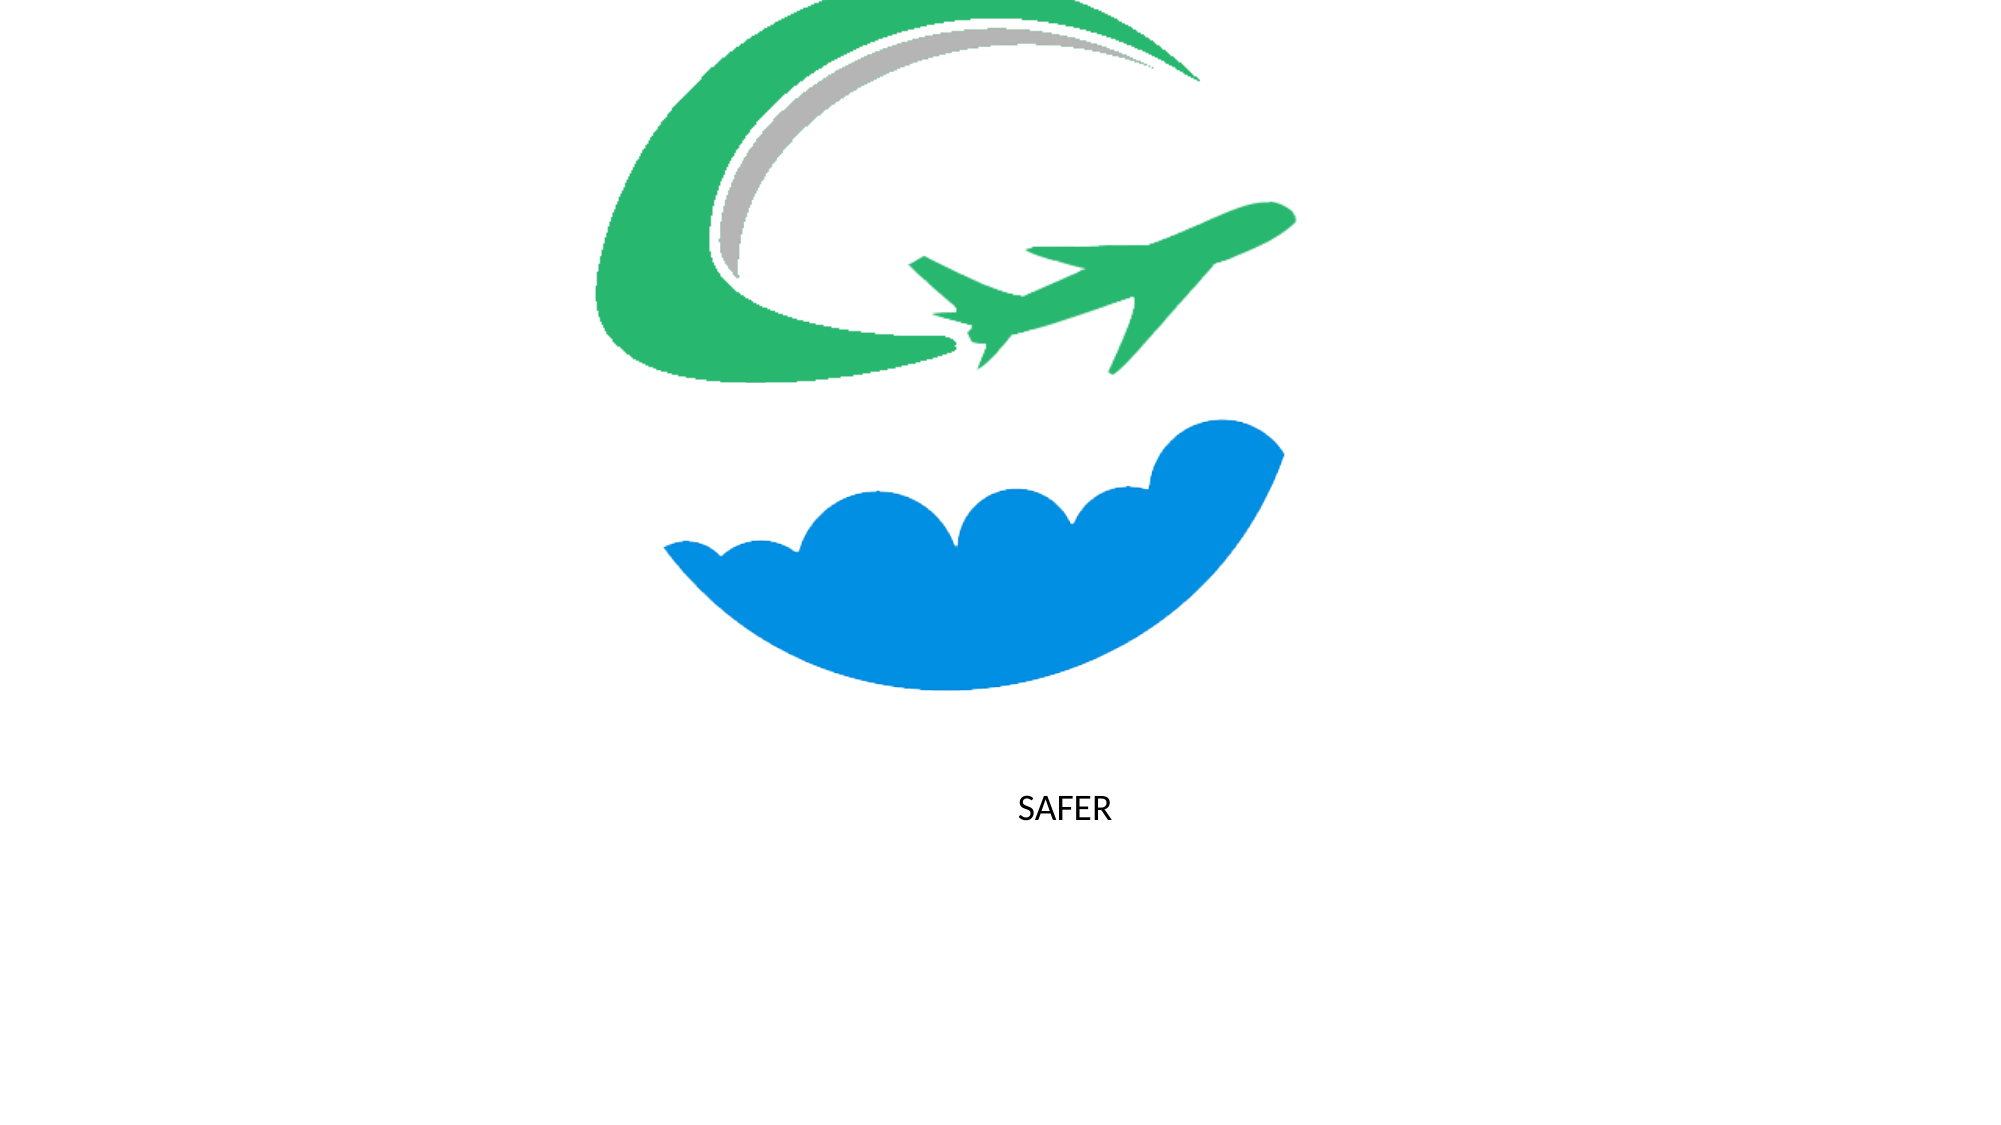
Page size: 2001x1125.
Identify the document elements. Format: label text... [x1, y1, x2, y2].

text_box SAFER [1002, 775, 1128, 836]
picture [132, 0, 1824, 723]
